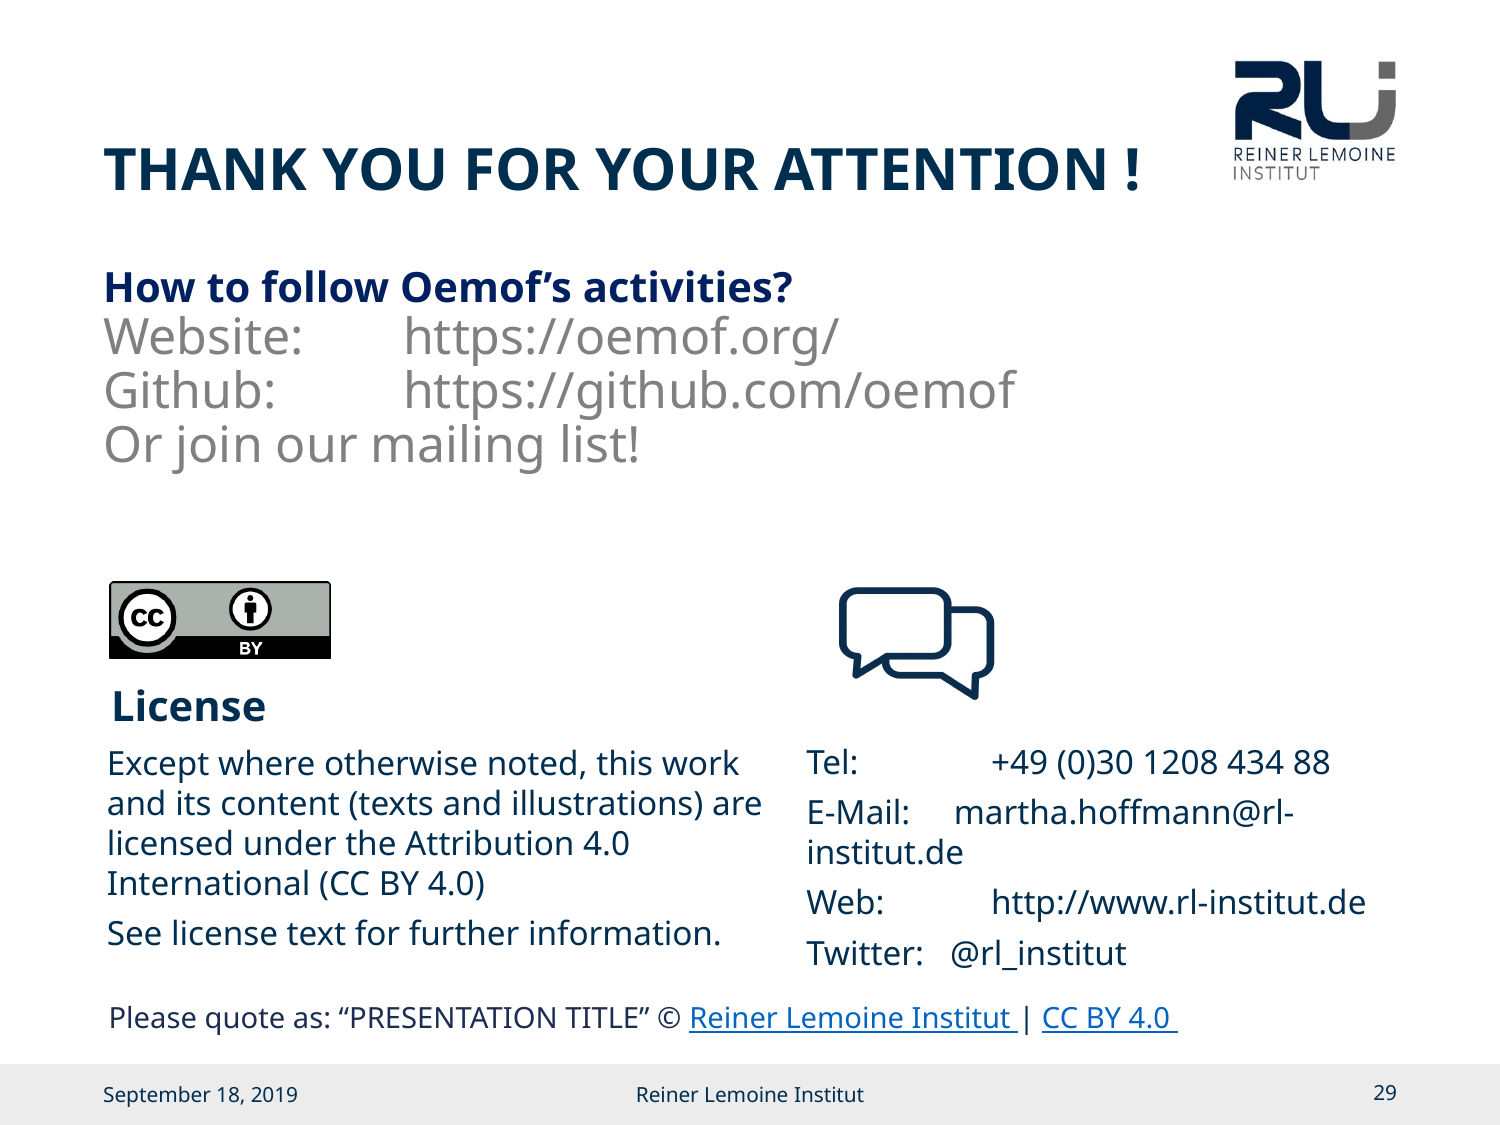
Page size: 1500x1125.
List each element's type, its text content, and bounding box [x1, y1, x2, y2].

picture [831, 569, 1000, 718]
footer Reiner Lemoine Institut [496, 1064, 1004, 1124]
slide_number 28 [1059, 1064, 1397, 1124]
text_box Please quote as: “PRESENTATION TITLE” © Reiner Lemoine Institut | CC BY 4.0 [93, 991, 1418, 1047]
text_box THANK YOU FOR YOUR ATTENTION ! How to follow Oemof’s activities? Website: https://oemof.org/ Github: https://github.com/oemof Or join our mailing list! [103, 249, 1400, 364]
text_box Except where otherwise noted, this work and its content (texts and illustrations) are licensed under the Attribution 4.0 International (CC BY 4.0) See license text for further information. [92, 734, 792, 960]
picture [1233, 60, 1397, 181]
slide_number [103, 1064, 441, 1124]
text_box Tel: +49 (0)30 1208 434 88 E-Mail: martha.hoffmann@rl-institut.de Web: http://www.rl-institut.de Twitter: @rl_institut [791, 733, 1421, 1003]
picture [109, 581, 331, 659]
text_box License [111, 672, 586, 734]
